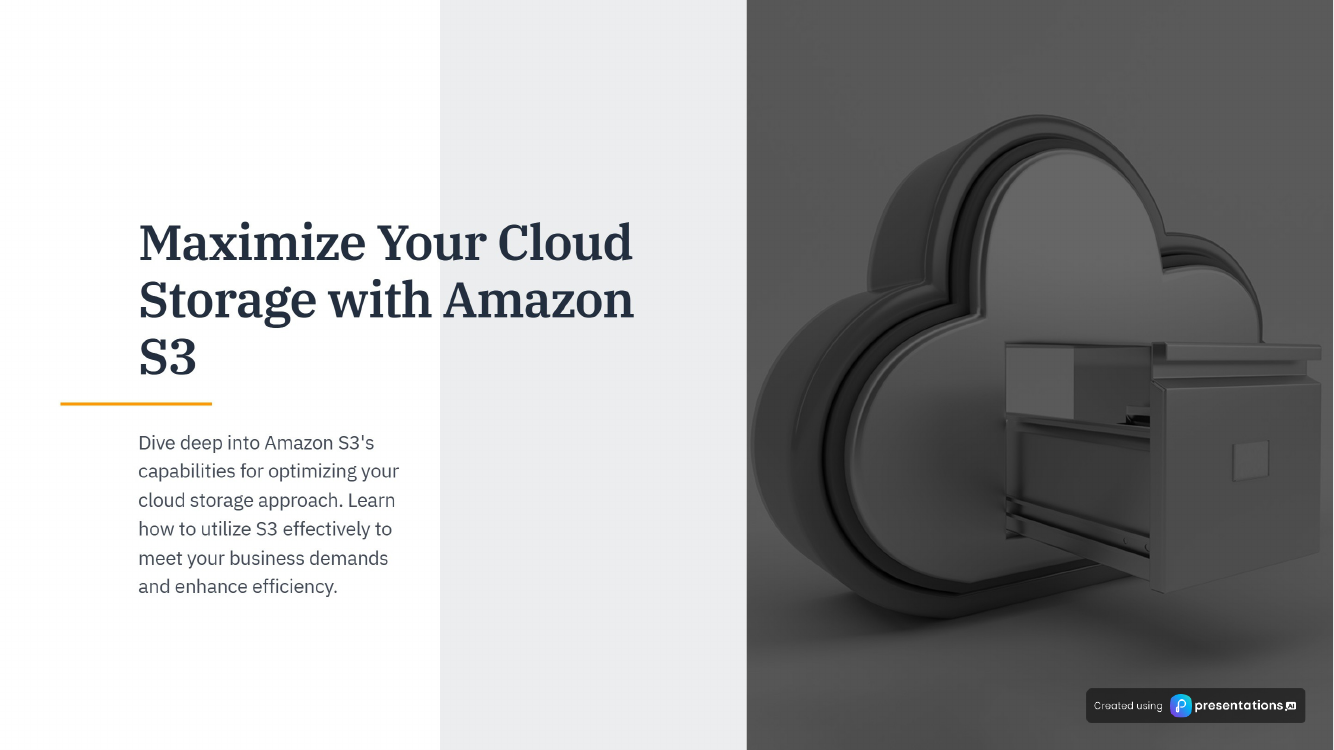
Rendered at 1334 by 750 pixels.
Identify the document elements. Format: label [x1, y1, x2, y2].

text_box [0, 0, 1334, 750]
text_box [1086, 688, 1306, 723]
